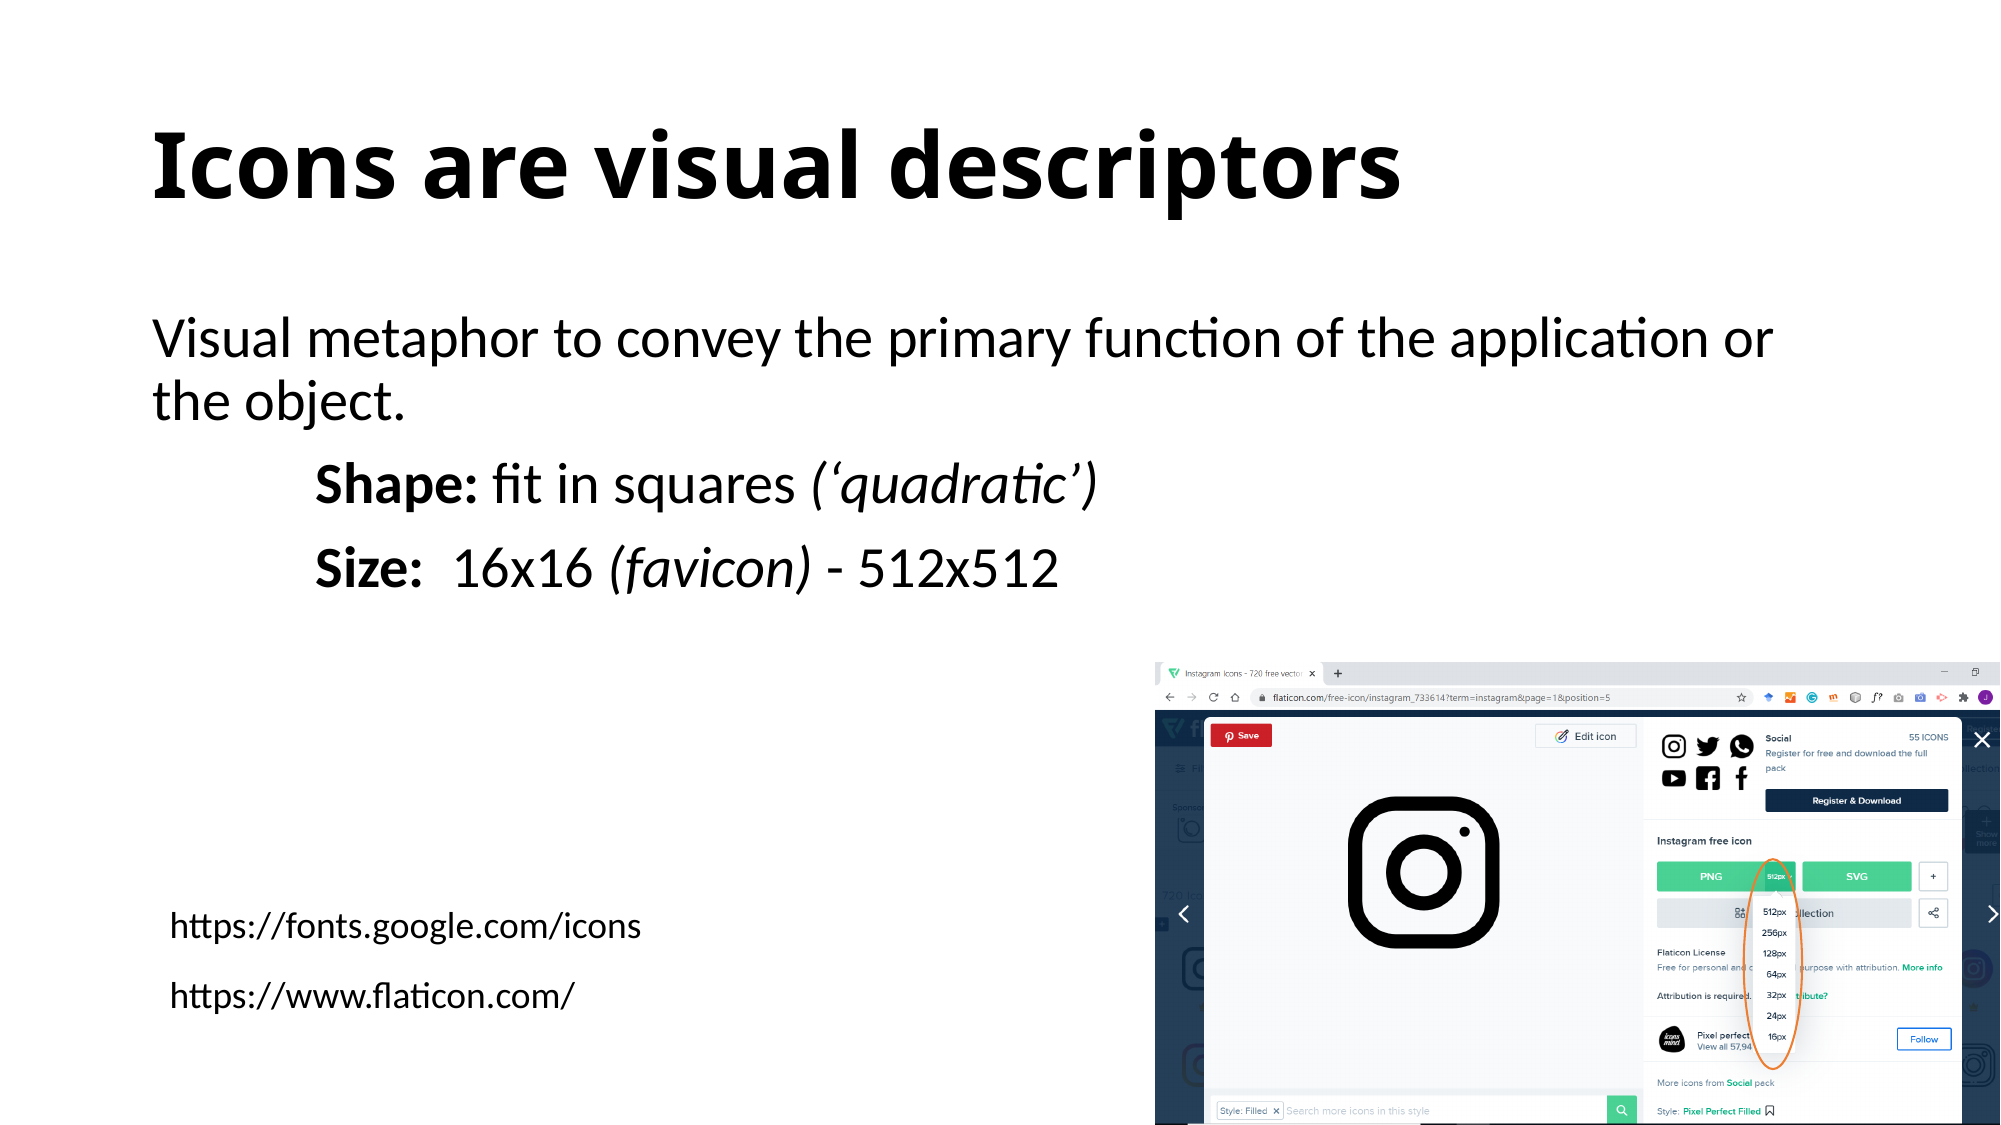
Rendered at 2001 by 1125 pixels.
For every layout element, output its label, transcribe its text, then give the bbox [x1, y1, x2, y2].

list Visual metaphor to convey the primary function of the application or the object. Shape: fit in squares (‘quadratic’) Size: 16x16 (favicon) - 512x512 [137, 299, 1863, 1014]
text_box https://www.flaticon.com/ [154, 964, 1154, 1024]
picture [1154, 662, 2000, 1125]
title Icons are visual descriptors [137, 59, 1863, 278]
text_box https://fonts.google.com/icons [154, 893, 1154, 954]
